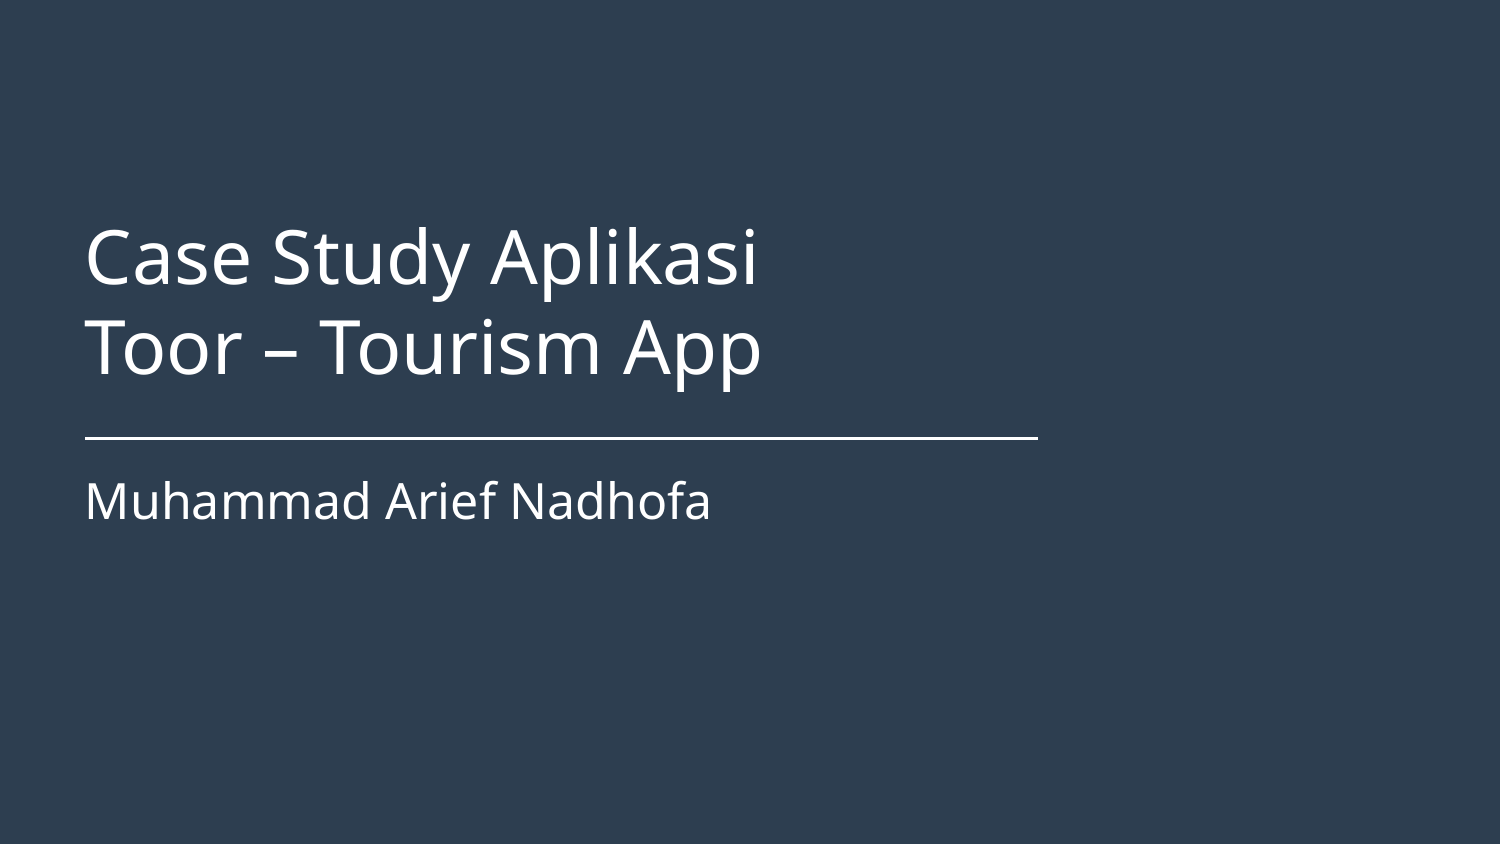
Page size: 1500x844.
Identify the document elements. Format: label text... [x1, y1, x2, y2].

text_box Case Study Aplikasi Toor – Tourism App [84, 194, 894, 405]
text_box Muhammad Arief Nadhofa [84, 454, 894, 545]
